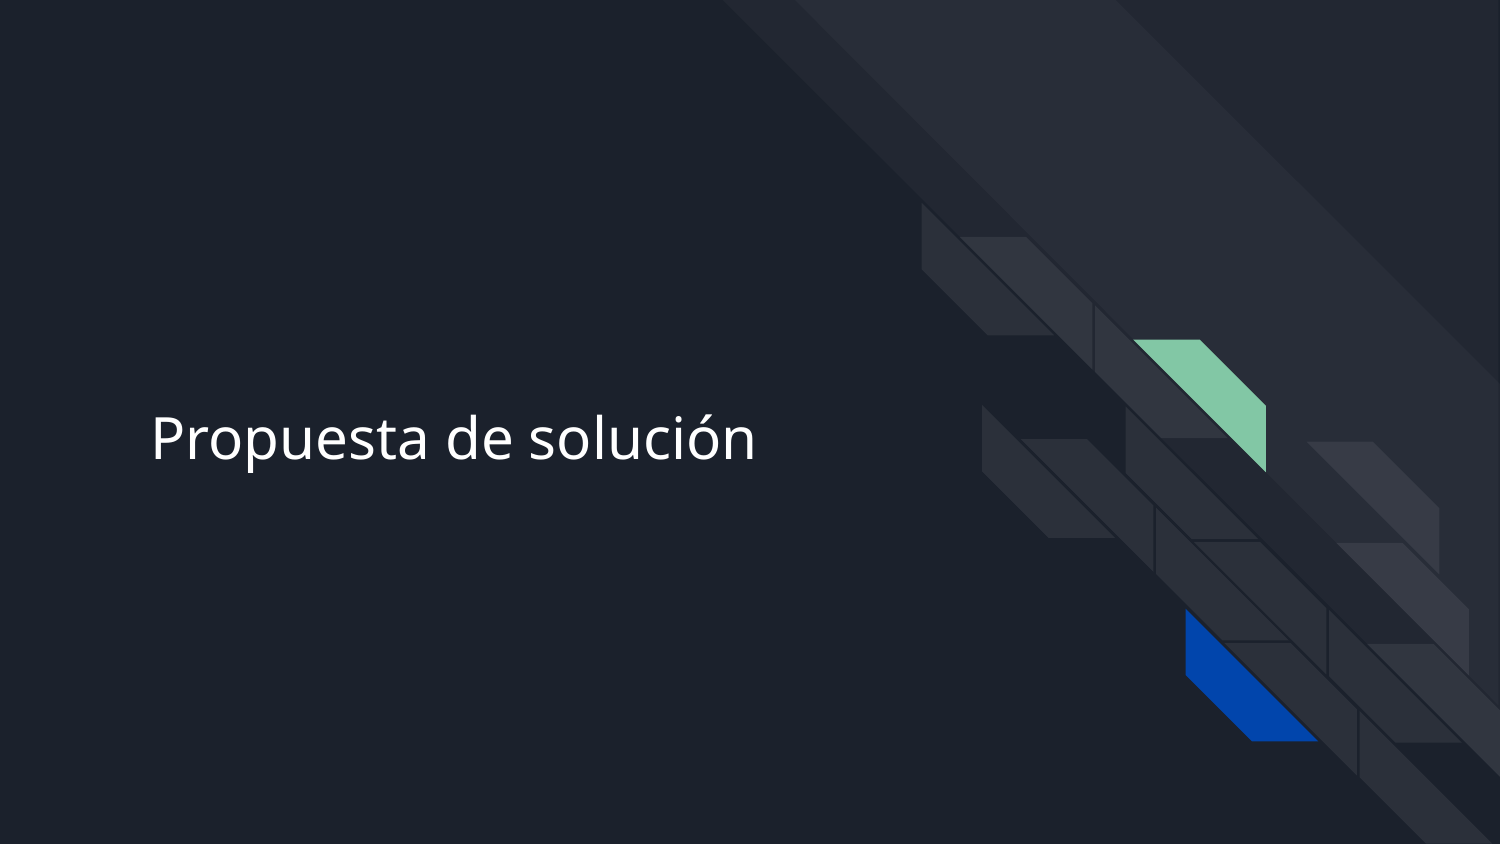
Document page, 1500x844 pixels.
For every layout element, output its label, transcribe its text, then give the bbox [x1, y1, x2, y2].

title Propuesta de solución [135, 336, 888, 526]
